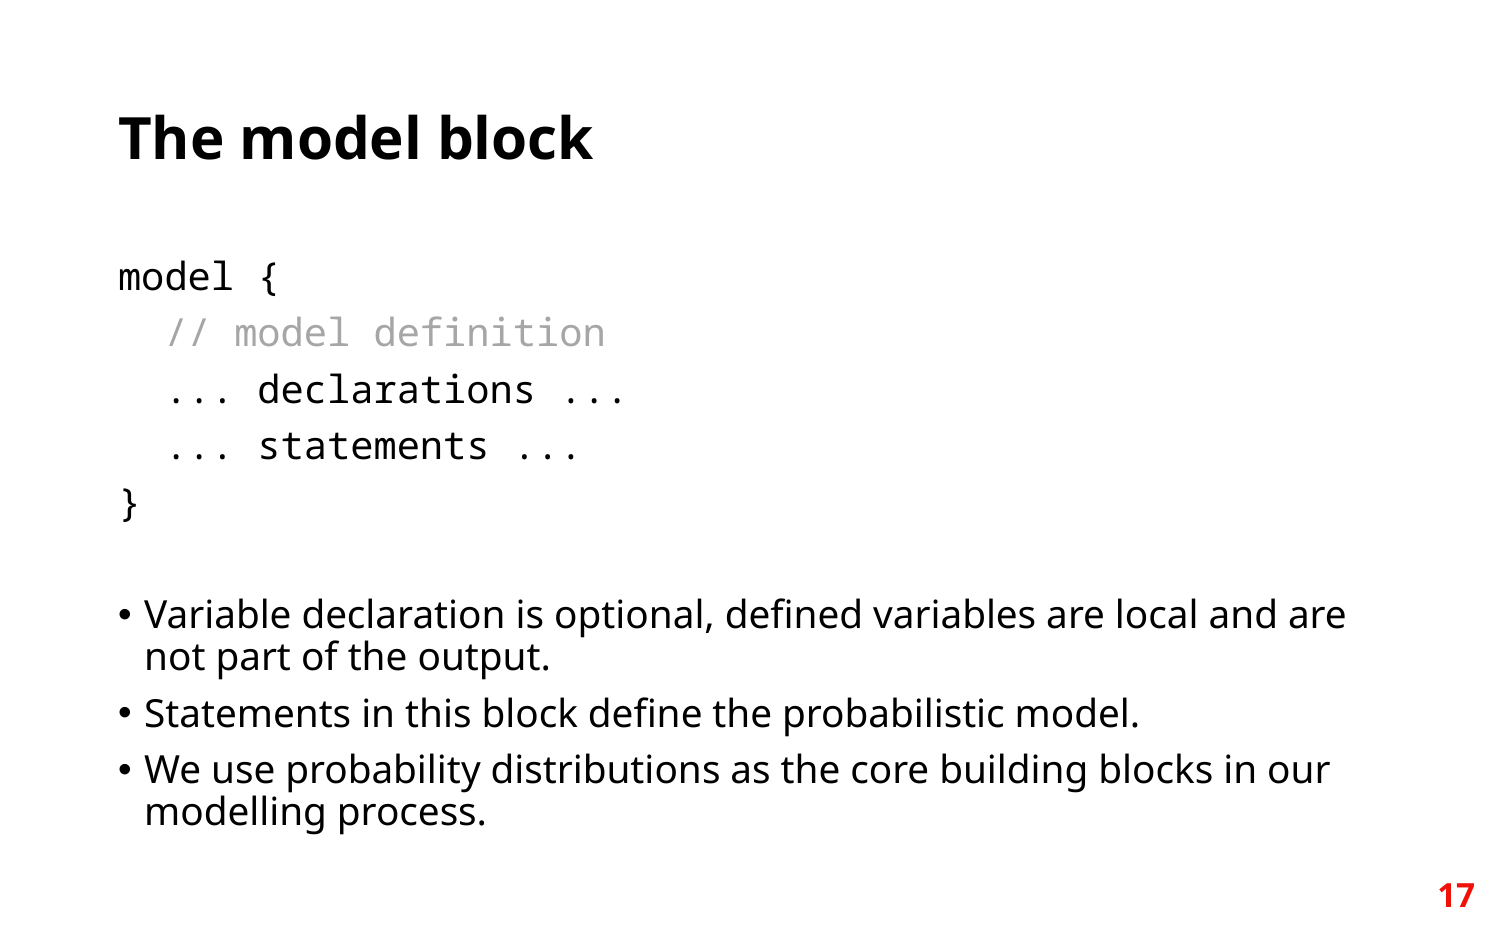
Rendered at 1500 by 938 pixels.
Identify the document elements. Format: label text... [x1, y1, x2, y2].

list model { // model definition ... declarations ... ... statements ... } Variable declaration is optional, defined variables are local and are not part of the output. Statements in this block define the probabilistic model. We use probability distributions as the core building blocks in our modelling process. [103, 249, 1397, 845]
title The model block [103, 49, 1397, 232]
slide_number 17 [1412, 855, 1500, 938]
